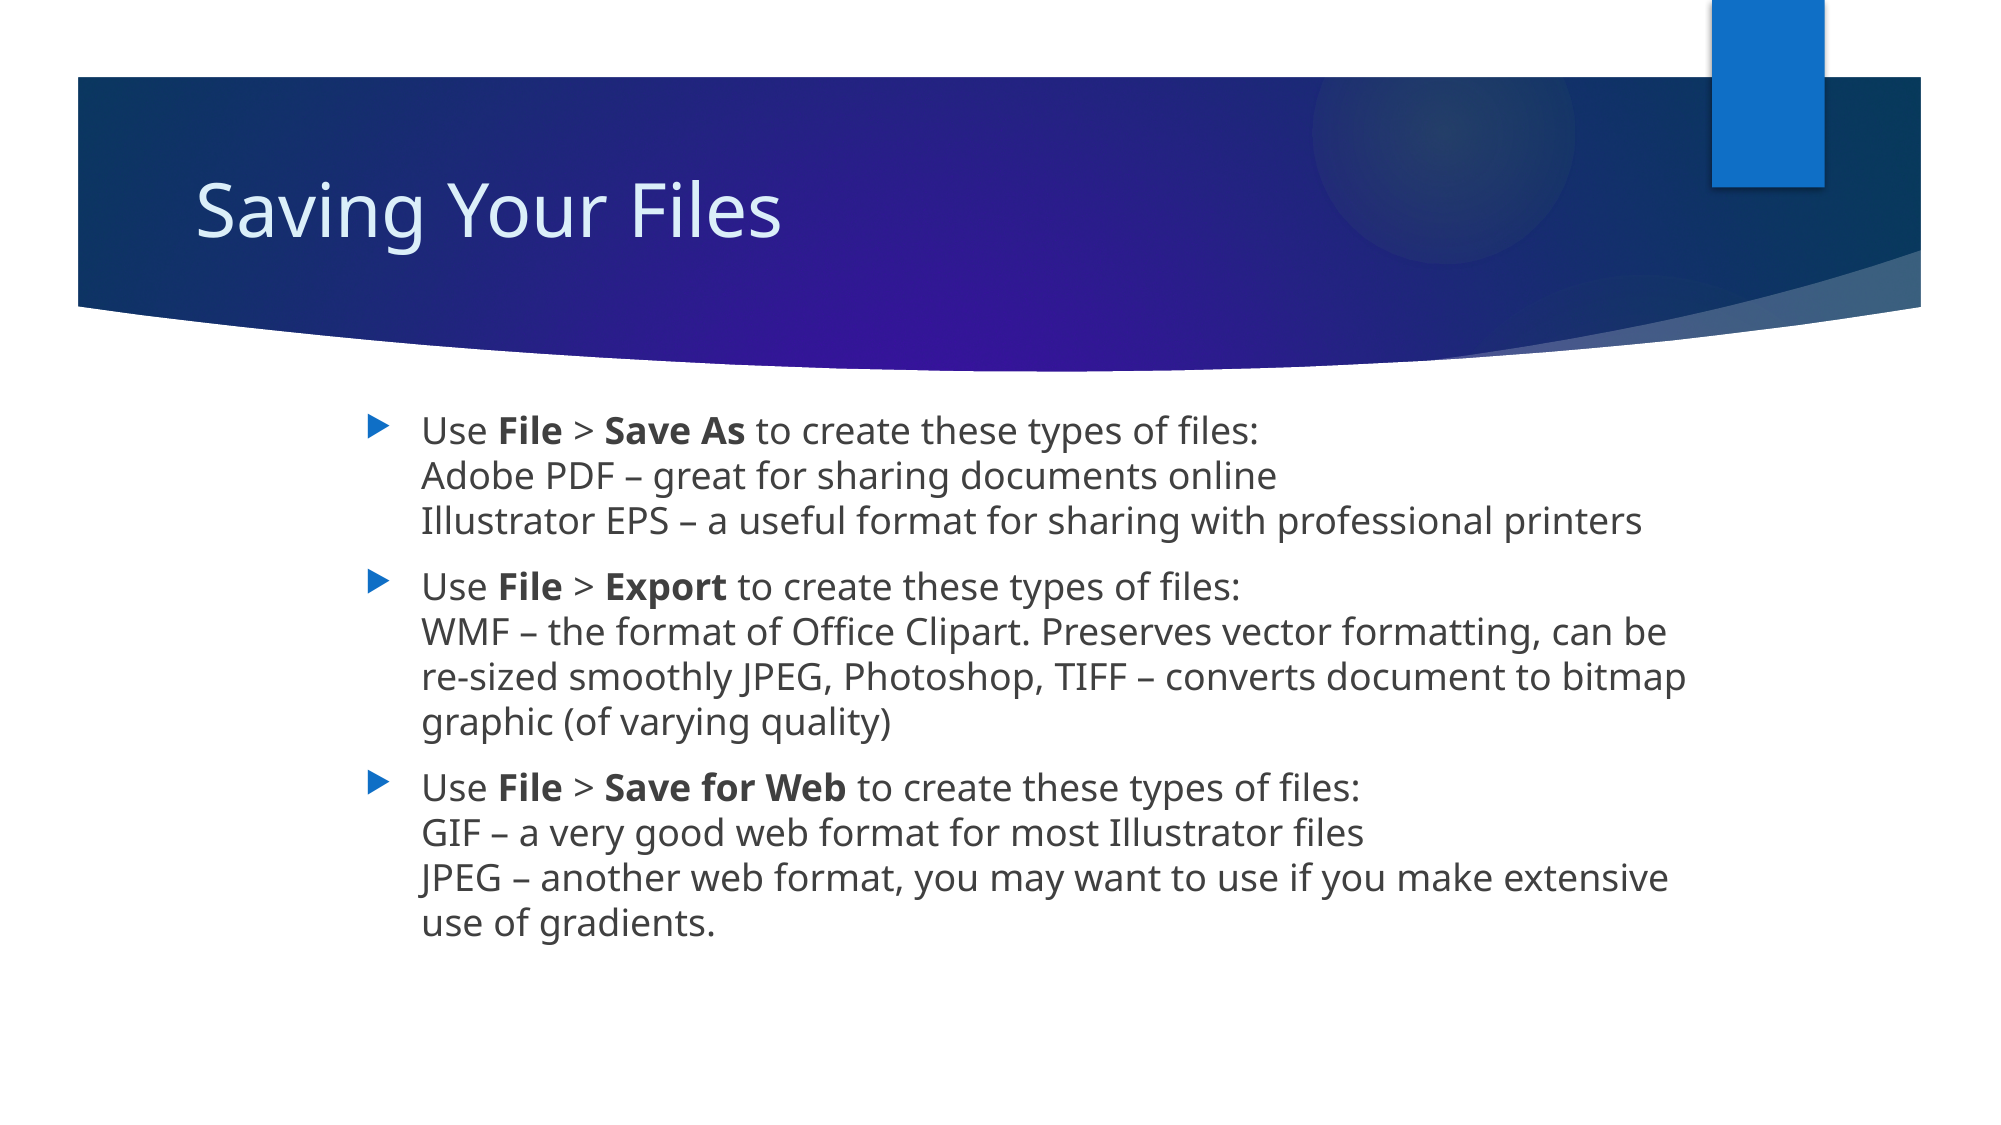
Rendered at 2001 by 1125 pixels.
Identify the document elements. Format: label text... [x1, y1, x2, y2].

list Use File > Save As to create these types of files: Adobe PDF – great for sharing documents online Illustrator EPS – a useful format for sharing with professional printers Use File > Export to create these types of files: WMF – the format of Office Clipart. Preserves vector formatting, can be re-sized smoothly JPEG, Photoshop, TIFF – converts document to bitmap graphic (of varying quality) Use File > Save for Web to create these types of files: GIF – a very good web format for most Illustrator files JPEG – another web format, you may want to use if you make extensive use of gradients. [350, 399, 1704, 1066]
title Saving Your Files [179, 149, 1618, 266]
